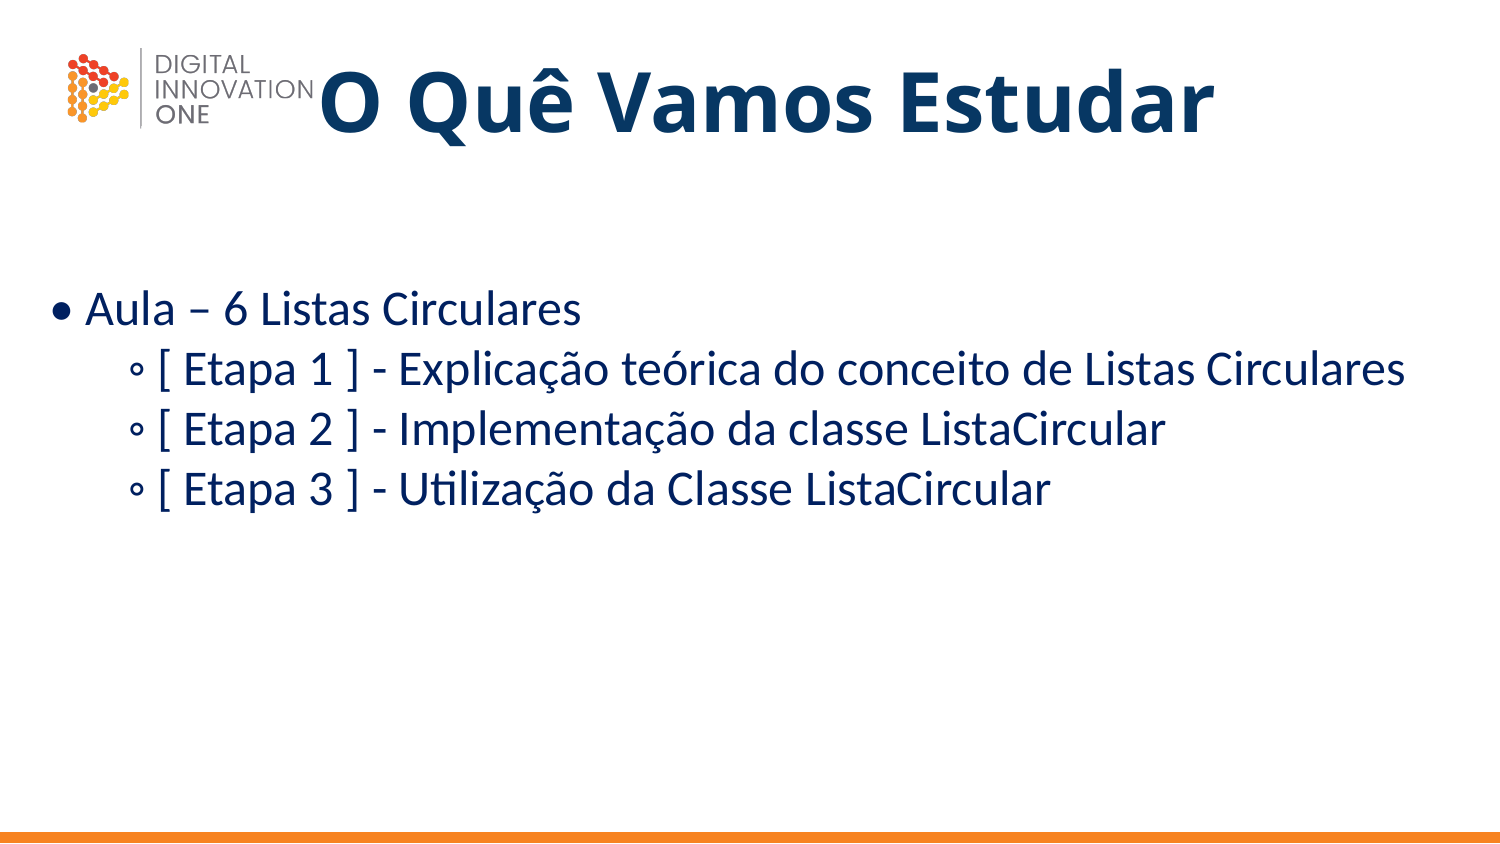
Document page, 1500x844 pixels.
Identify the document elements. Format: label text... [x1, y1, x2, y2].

picture [50, 39, 331, 138]
text_box [0, 832, 1500, 843]
text_box • Aula – 6 Listas Circulares ◦ [ Etapa 1 ] - Explicação teórica do conceito de Listas Circulares ◦ [ Etapa 2 ] - Implementação da classe ListaCircular ◦ [ Etapa 3 ] - Utilização da Classe ListaCircular [23, 268, 1500, 524]
subtitle O Quê Vamos Estudar [199, 50, 1336, 148]
